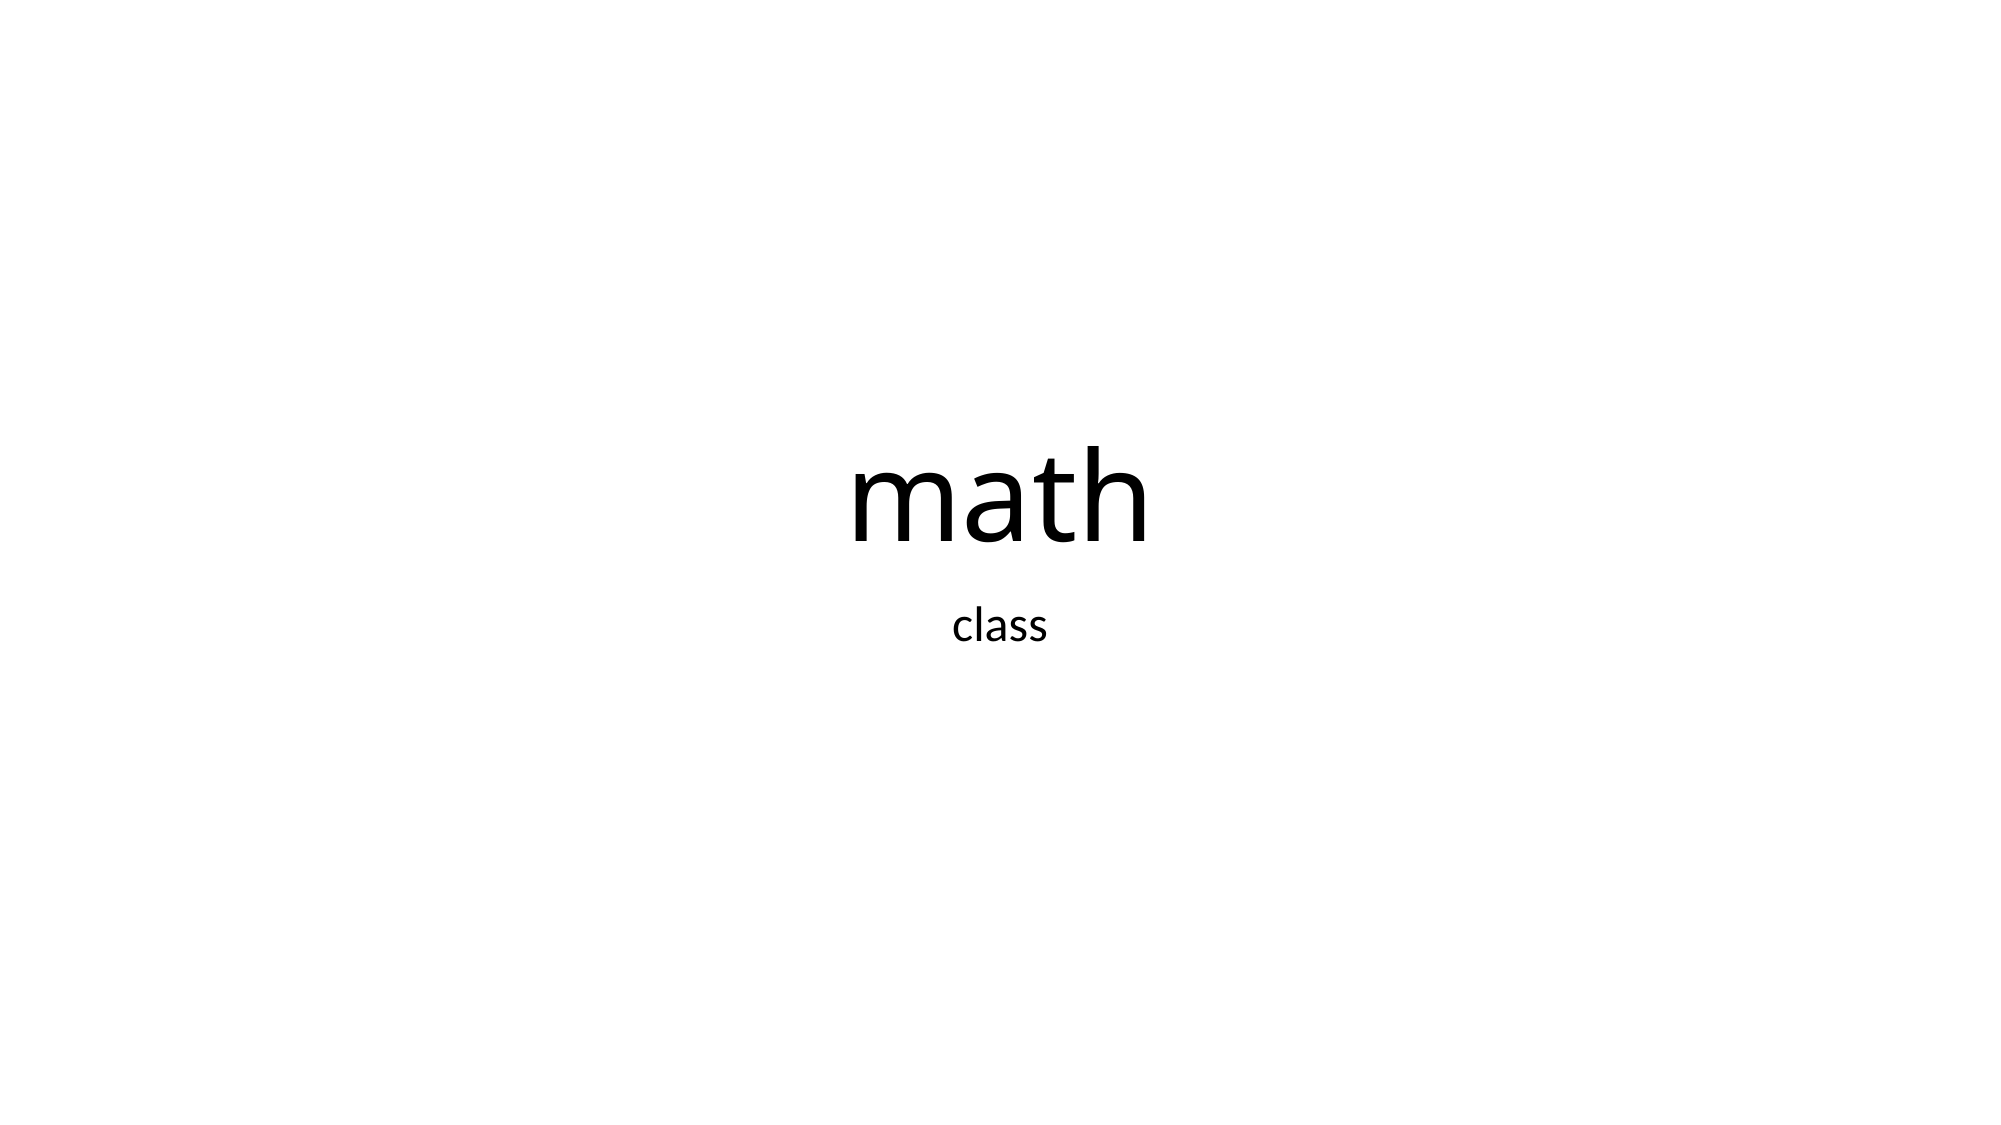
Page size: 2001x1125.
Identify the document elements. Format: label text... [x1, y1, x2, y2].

subtitle class [249, 590, 1750, 863]
title math [249, 184, 1750, 576]
